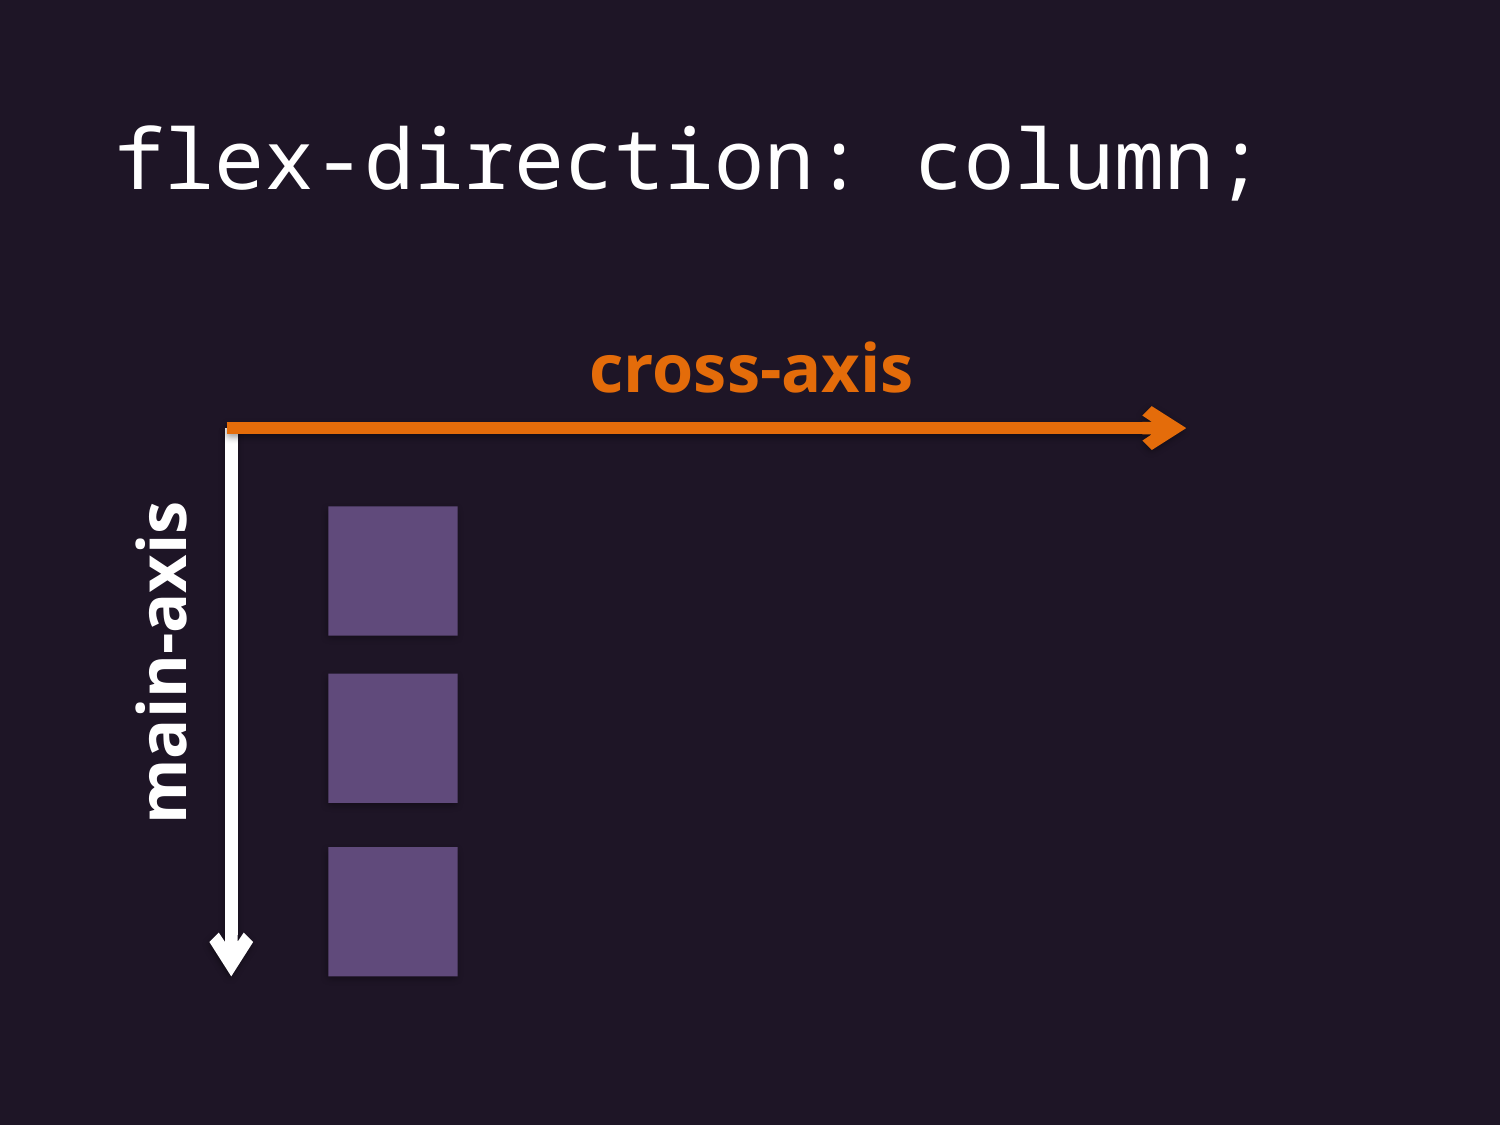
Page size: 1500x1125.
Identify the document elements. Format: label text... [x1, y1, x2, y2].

text_box flex-direction: column; [99, 98, 1320, 214]
text_box [328, 506, 458, 636]
text_box cross-axis [438, 317, 1065, 413]
text_box [328, 673, 458, 804]
text_box main-axis [112, 413, 207, 912]
text_box [328, 846, 458, 977]
